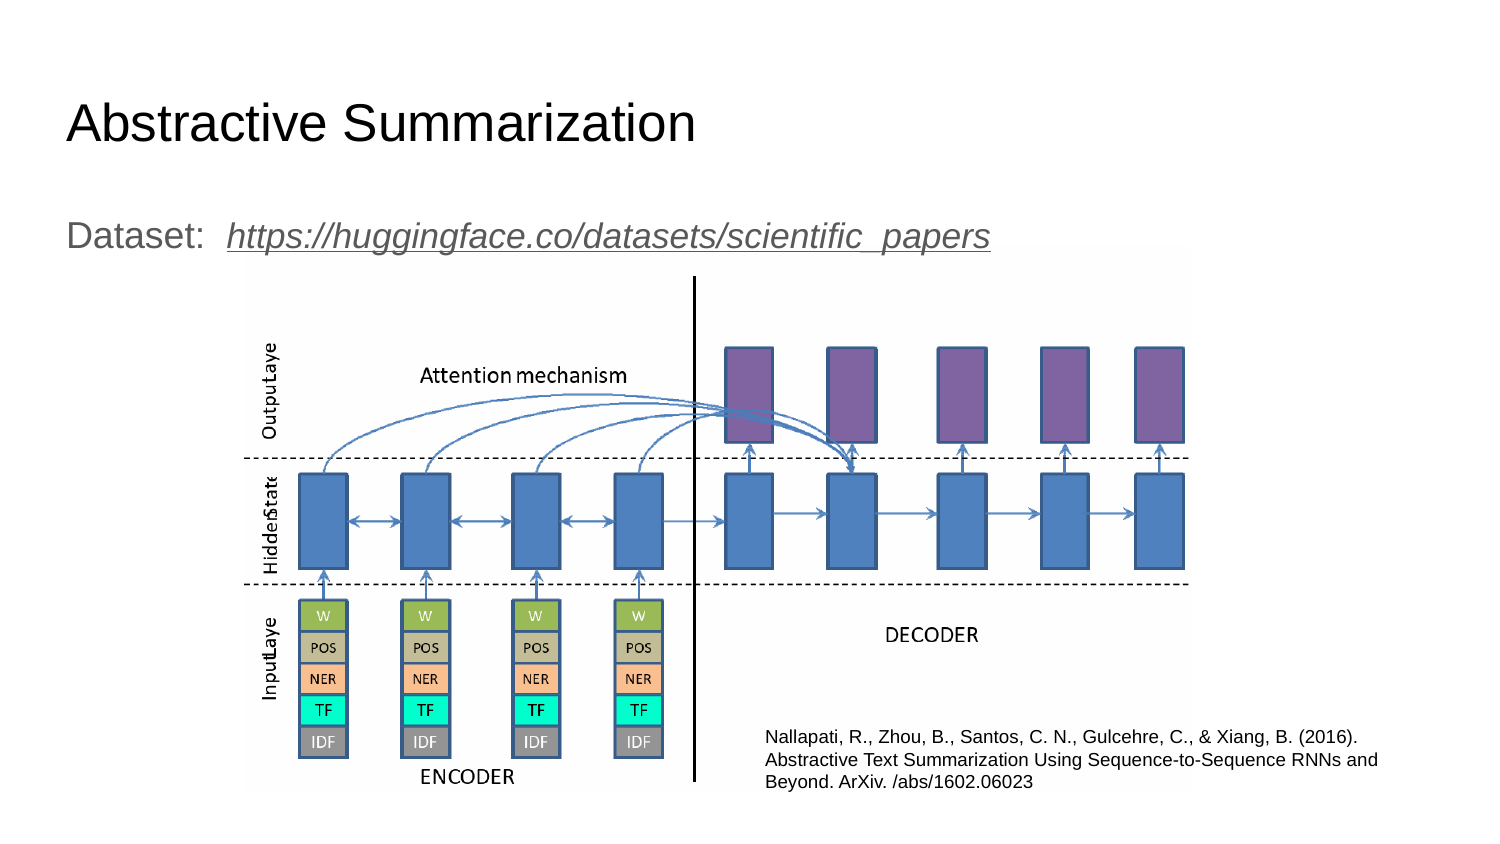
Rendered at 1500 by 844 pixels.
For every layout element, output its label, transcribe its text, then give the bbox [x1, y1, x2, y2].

list Dataset: https://huggingface.co/datasets/scientific_papers [51, 189, 1449, 555]
title Abstractive Summarization [51, 72, 1449, 167]
picture [233, 245, 1219, 793]
text_box Nallapati, R., Zhou, B., Santos, C. N., Gulcehre, C., & Xiang, B. (2016). Abstractive Text Summarization Using Sequence-to-Sequence RNNs and Beyond. ArXiv. /abs/1602.06023 [749, 710, 1416, 808]
